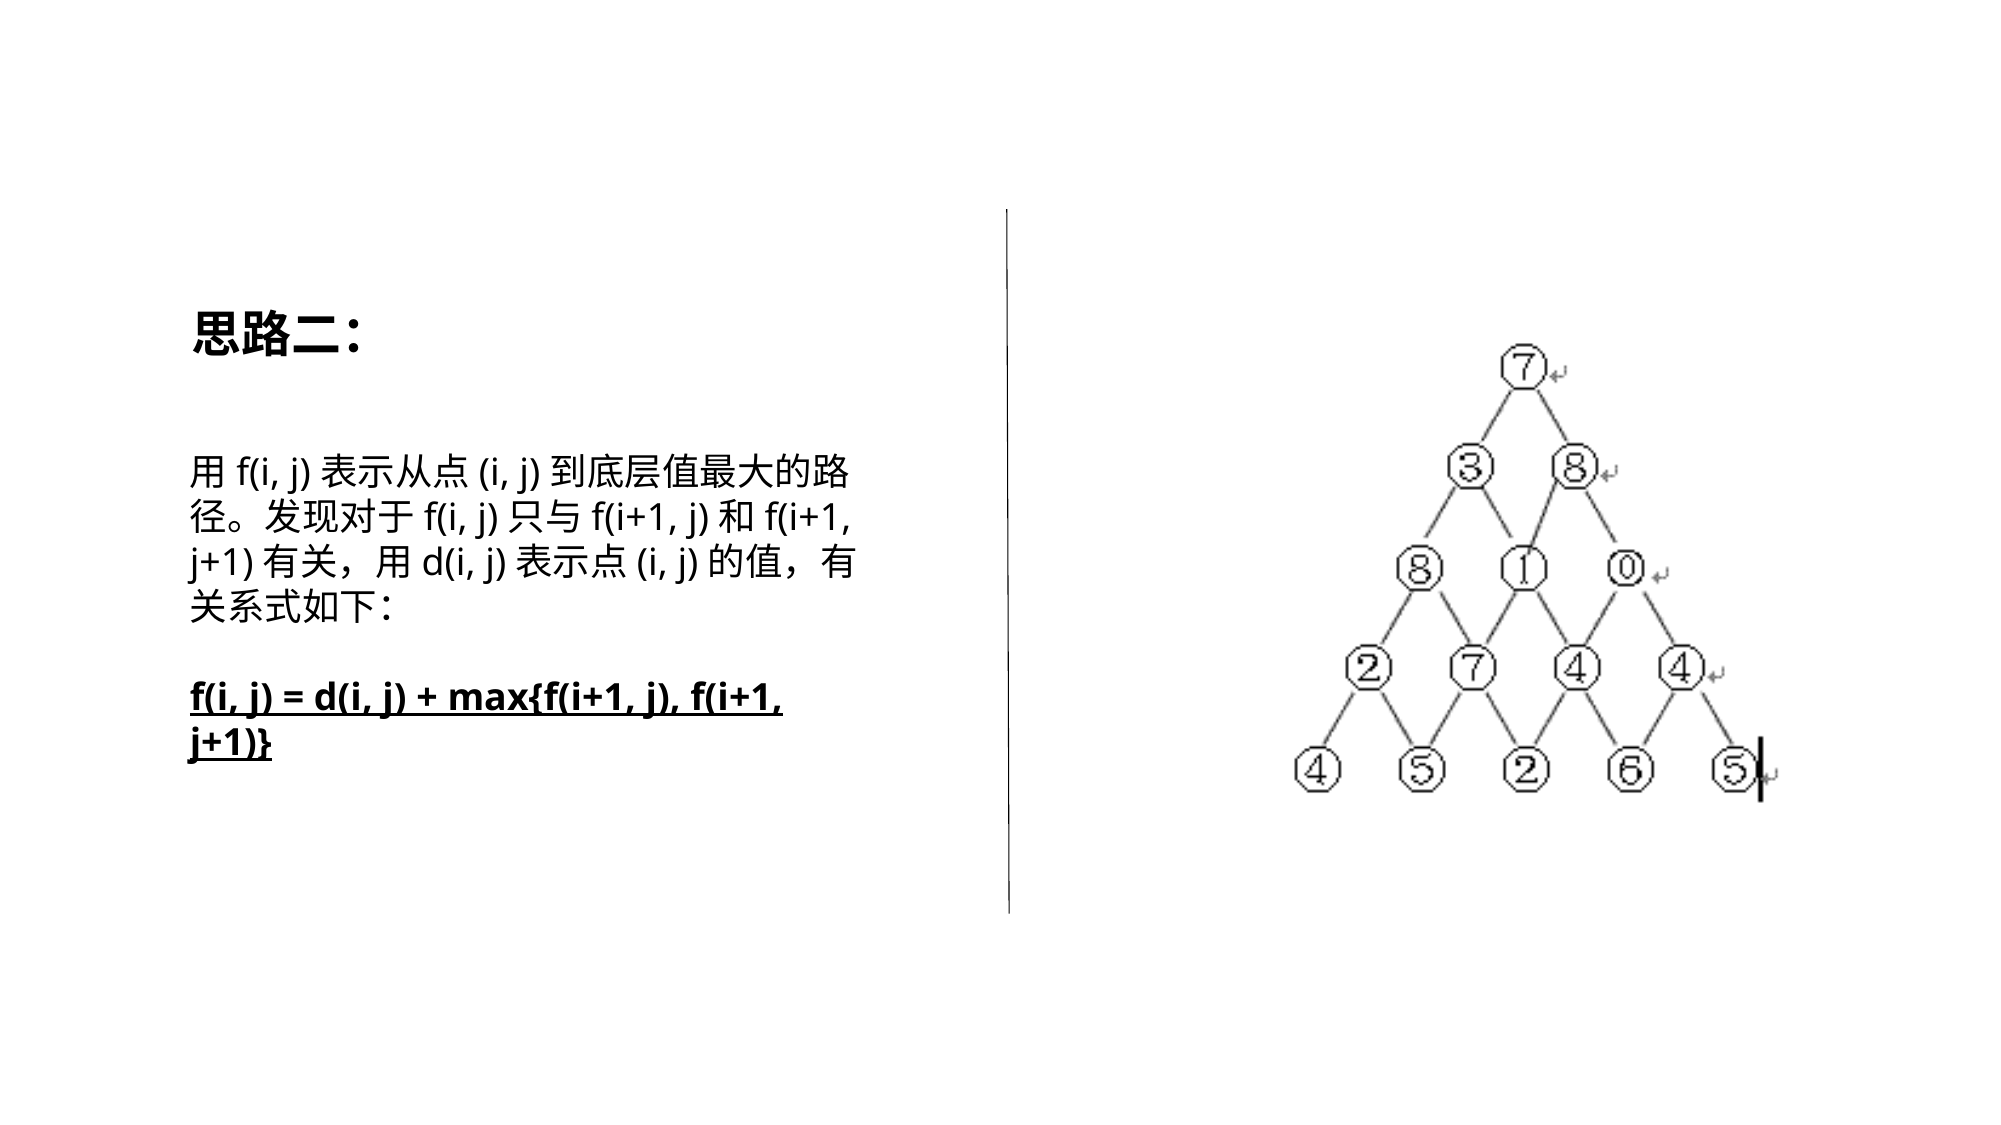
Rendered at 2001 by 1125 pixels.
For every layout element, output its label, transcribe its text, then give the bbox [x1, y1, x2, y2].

text_box 用f(i, j)表示从点(i, j)到底层值最大的路径。发现对于f(i, j)只与f(i+1, j)和f(i+1, j+1)有关，用d(i, j)表示点(i, j)的值，有关系式如下： f(i, j) = d(i, j) + max{f(i+1, j), f(i+1, j+1)} [174, 440, 884, 770]
picture [1201, 296, 1822, 827]
text_box 思路二： [176, 294, 406, 370]
